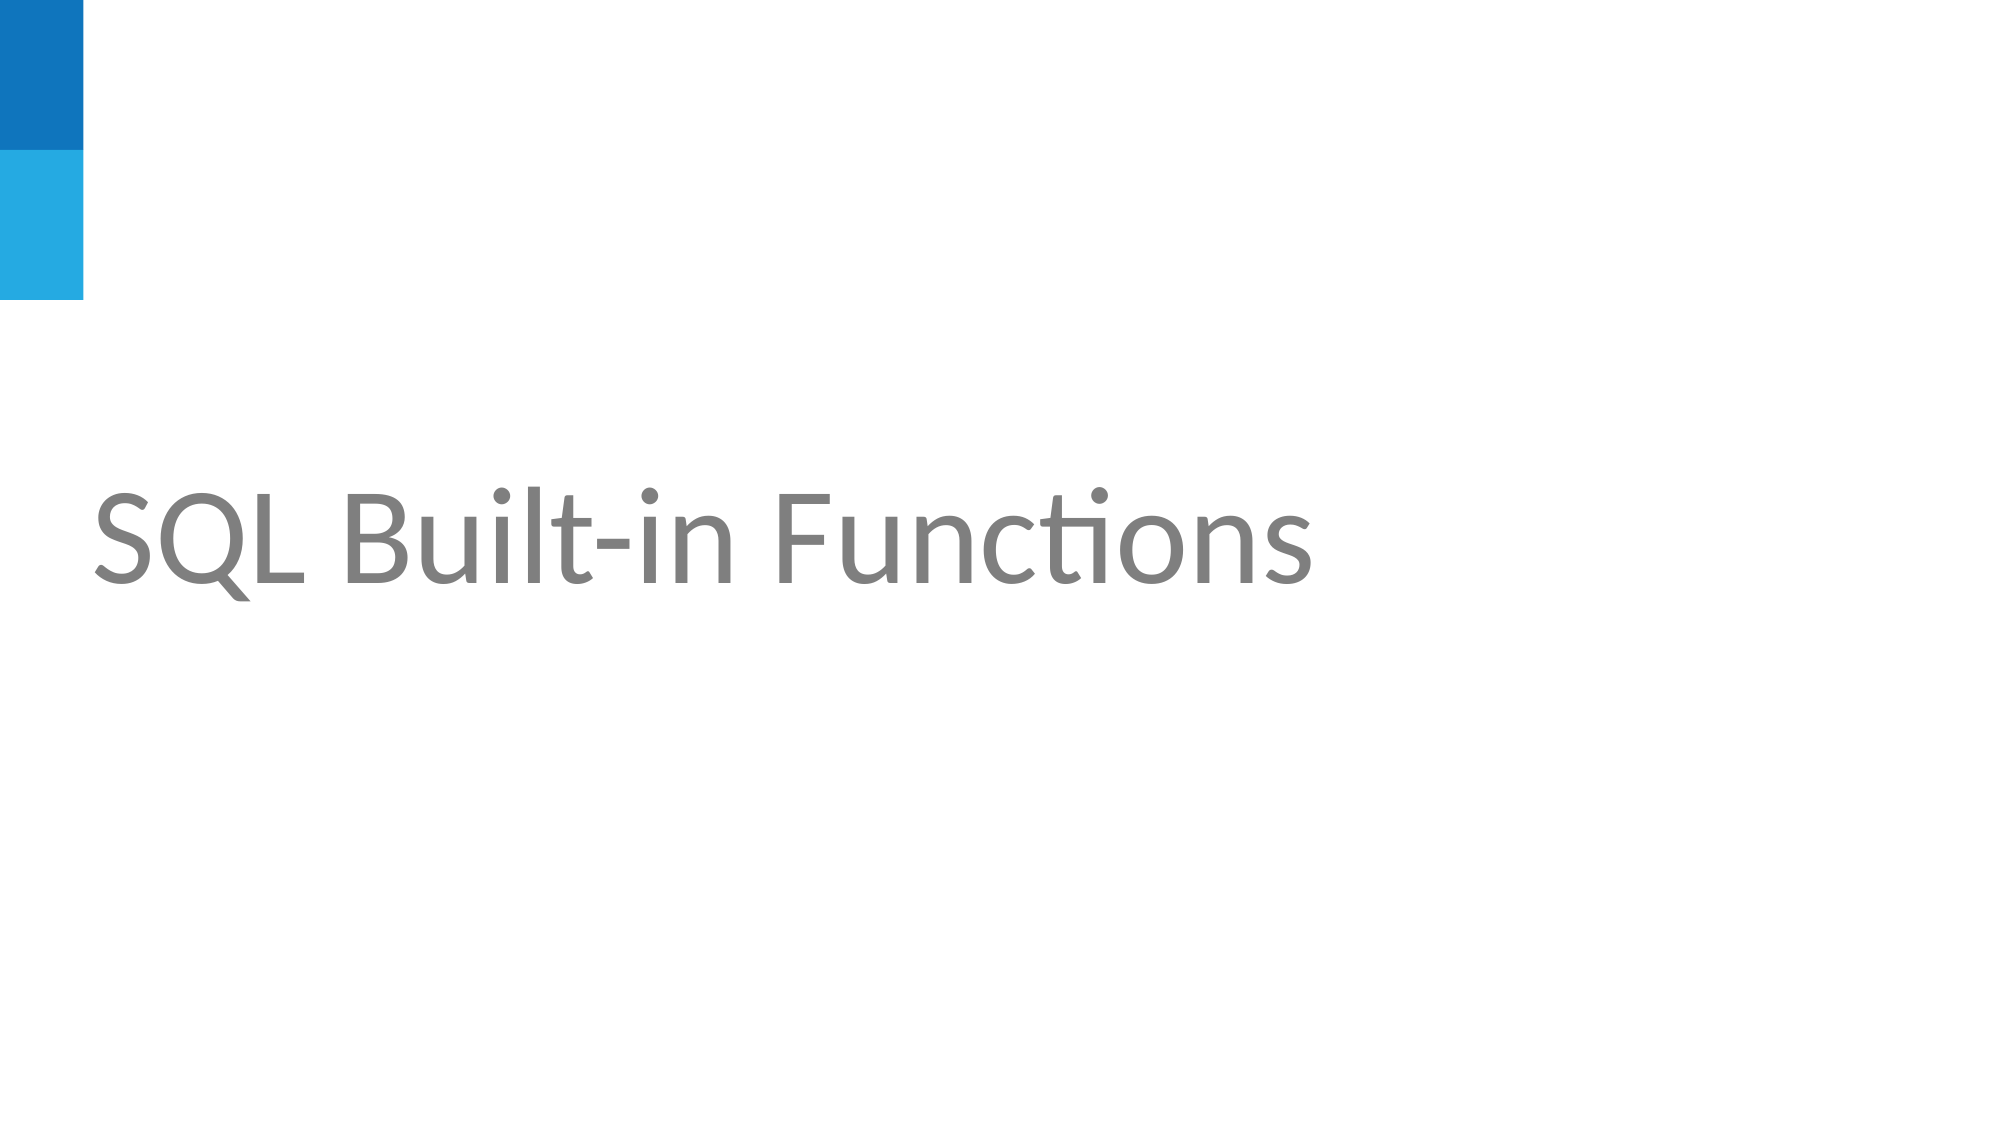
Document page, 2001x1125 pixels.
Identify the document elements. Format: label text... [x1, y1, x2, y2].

text_box SQL Built-in Functions [84, 441, 1595, 620]
text_box [0, 149, 84, 300]
text_box [0, 0, 84, 149]
